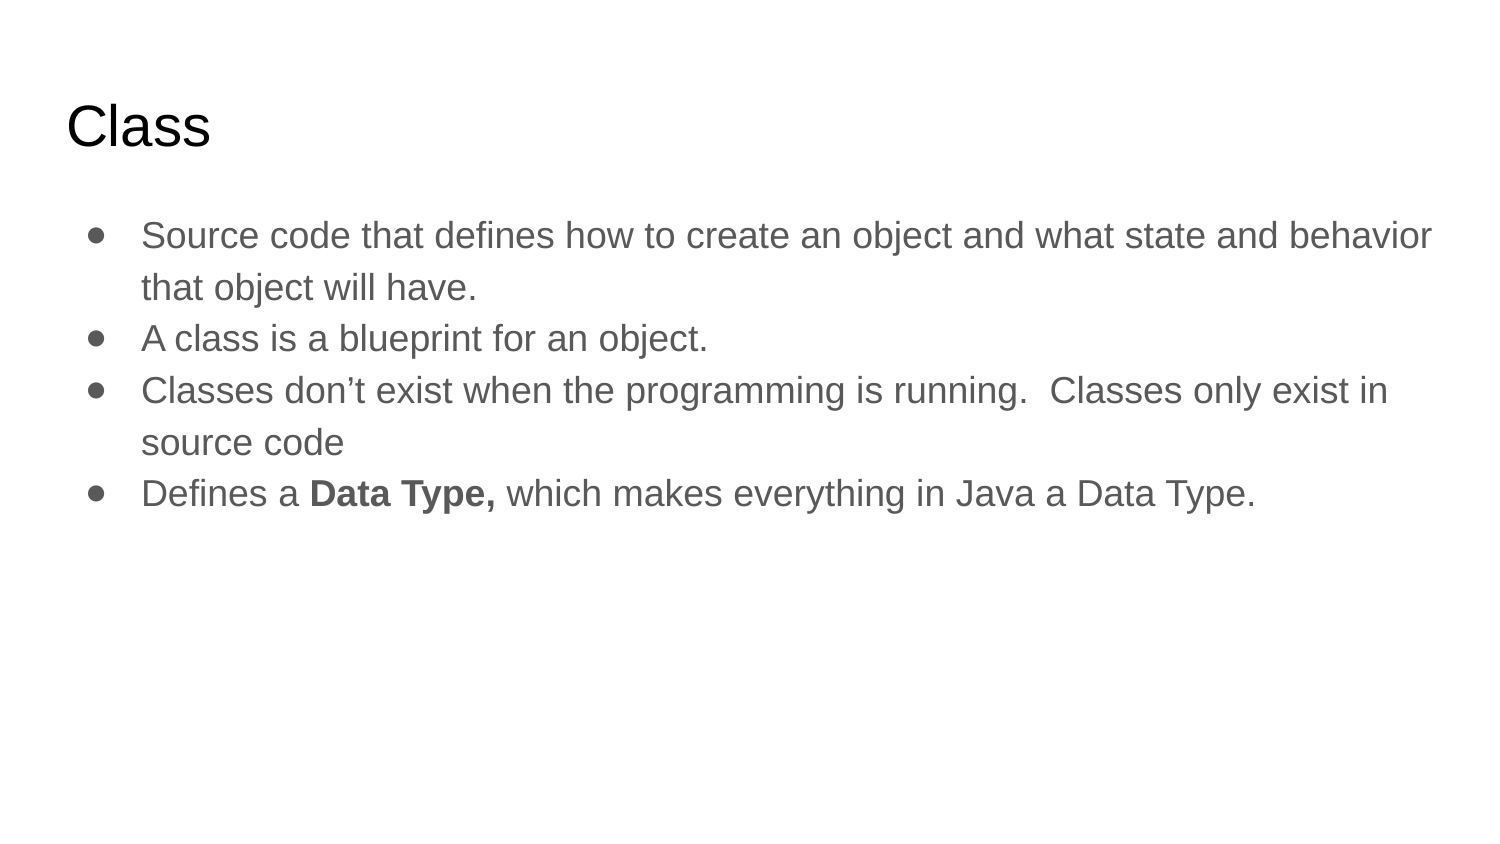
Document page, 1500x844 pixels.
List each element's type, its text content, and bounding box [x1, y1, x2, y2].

list Source code that defines how to create an object and what state and behavior that object will have. A class is a blueprint for an object. Classes don’t exist when the programming is running. Classes only exist in source code Defines a Data Type, which makes everything in Java a Data Type. [51, 189, 1449, 750]
title Class [51, 72, 1449, 167]
